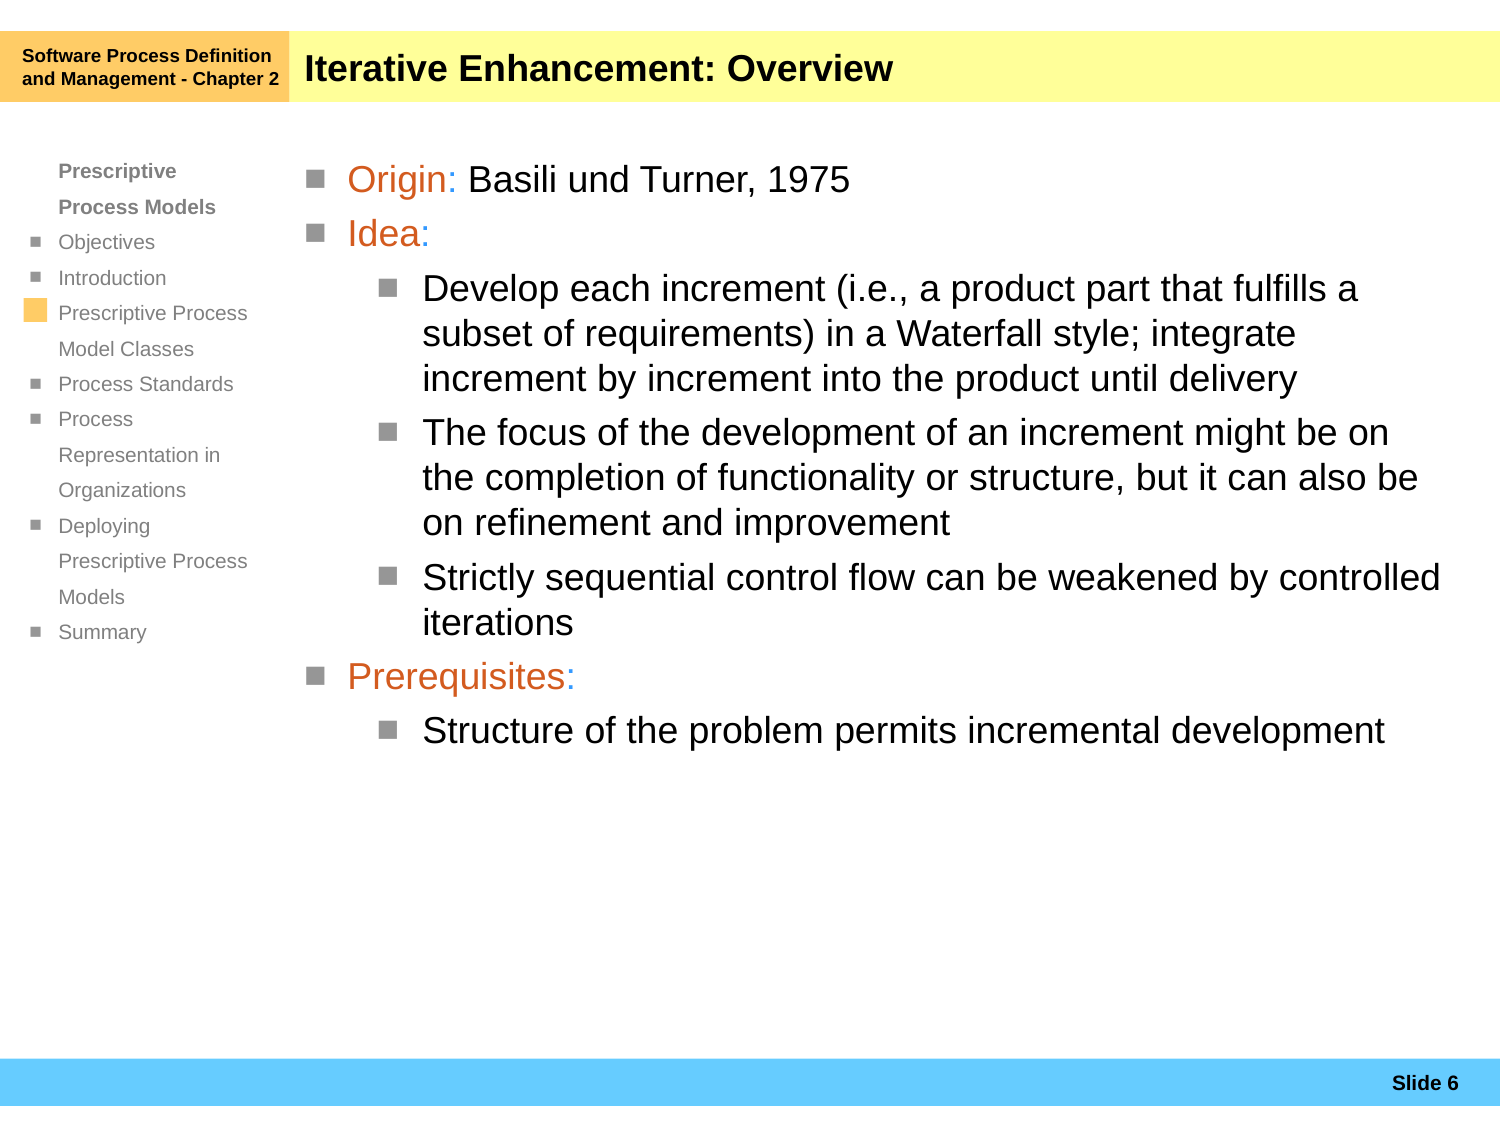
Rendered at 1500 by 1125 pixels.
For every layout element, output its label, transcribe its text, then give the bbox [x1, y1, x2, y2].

footer Software Process Definition and Management - Chapter 2 [0, 31, 290, 102]
slide_number Slide 6 [1305, 1058, 1459, 1106]
list Origin: Basili und Turner, 1975 Idea: Develop each increment (i.e., a product part that fulfills a subset of requirements) in a Waterfall style; integrate increment by increment into the product until delivery The focus of the development of an increment might be on the completion of functionality or structure, but it can also be on refinement and improvement Strictly sequential control flow can be weakened by controlled iterations Prerequisites: Structure of the problem permits incremental development [289, 148, 1459, 1035]
title Iterative Enhancement: Overview [290, 31, 1500, 102]
text_box [23, 298, 48, 322]
